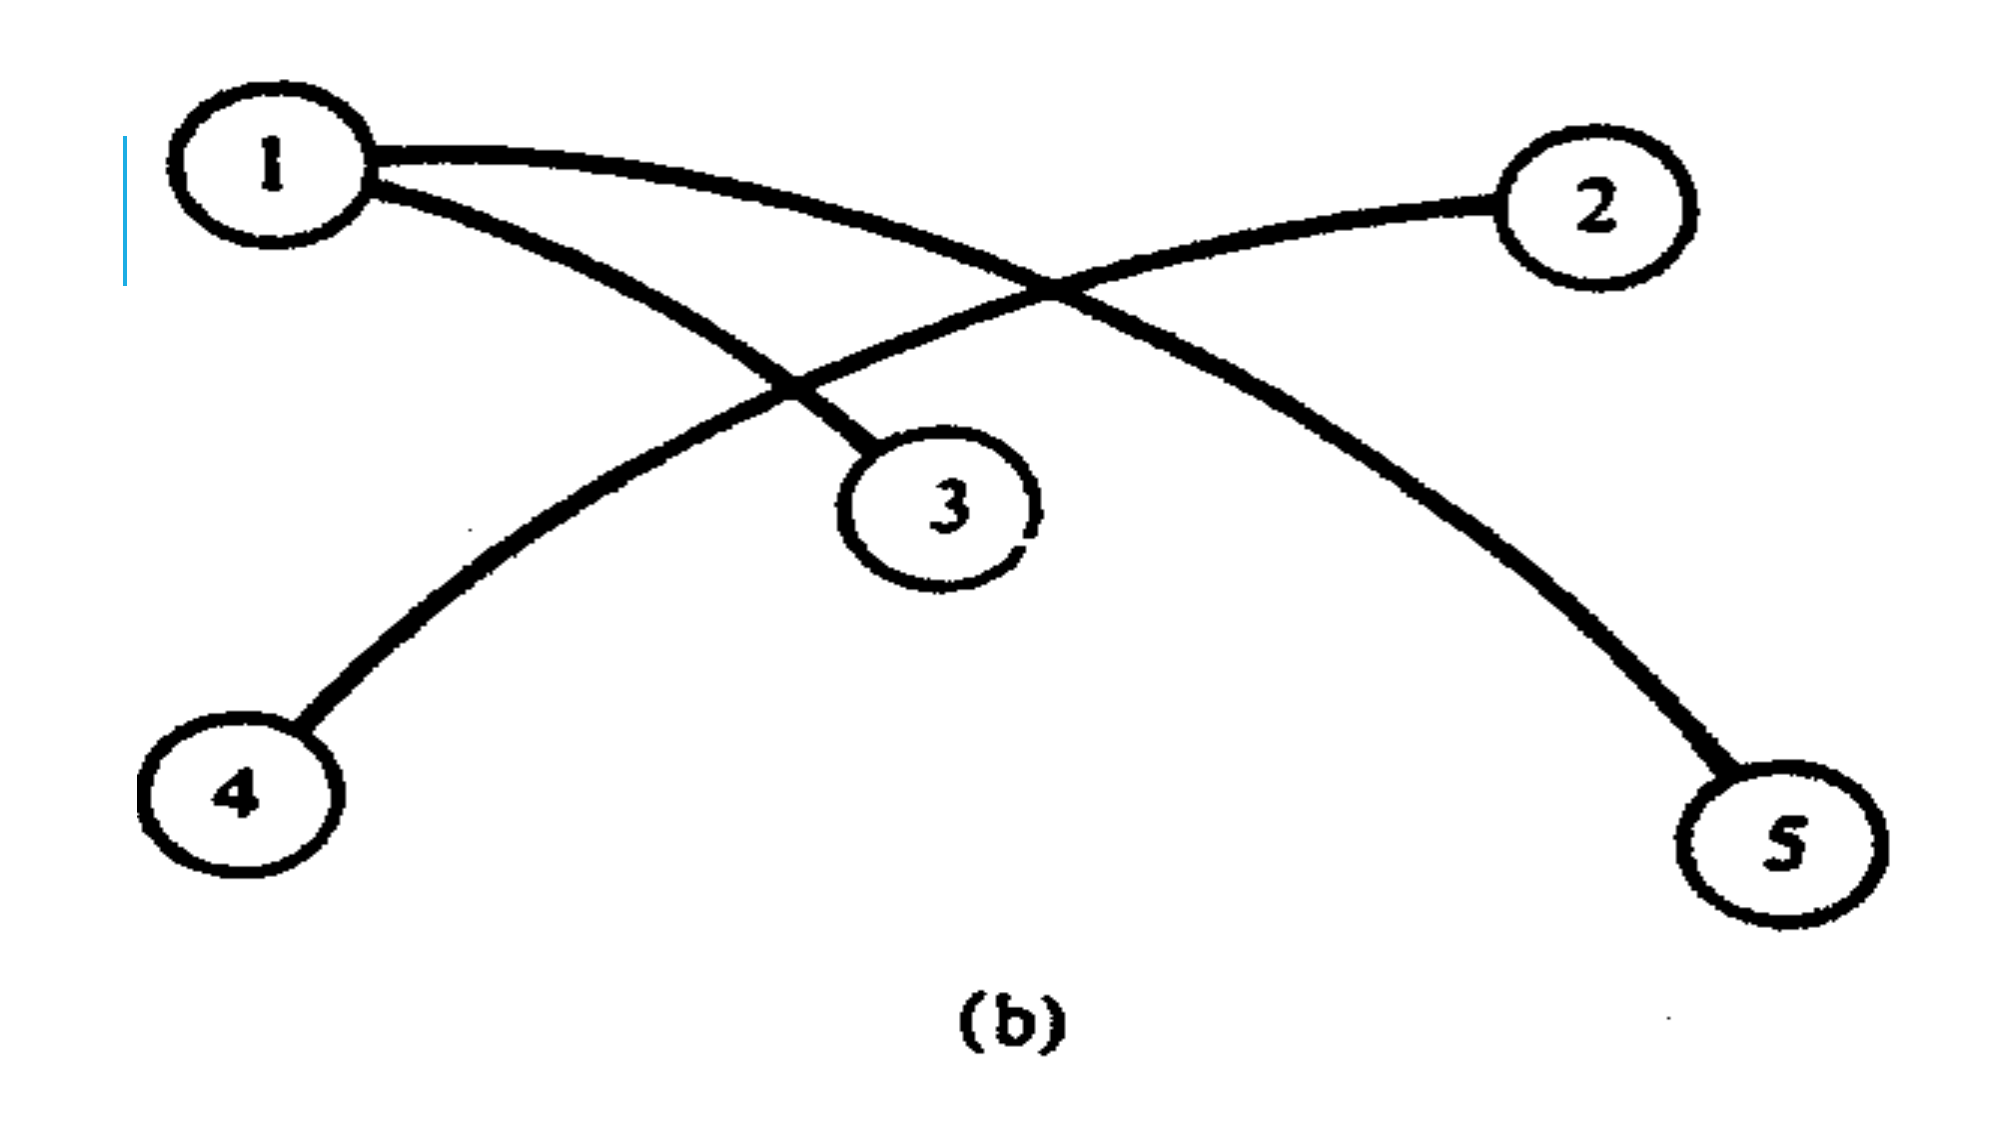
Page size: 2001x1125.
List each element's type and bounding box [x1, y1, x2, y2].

picture [137, 78, 1894, 1060]
